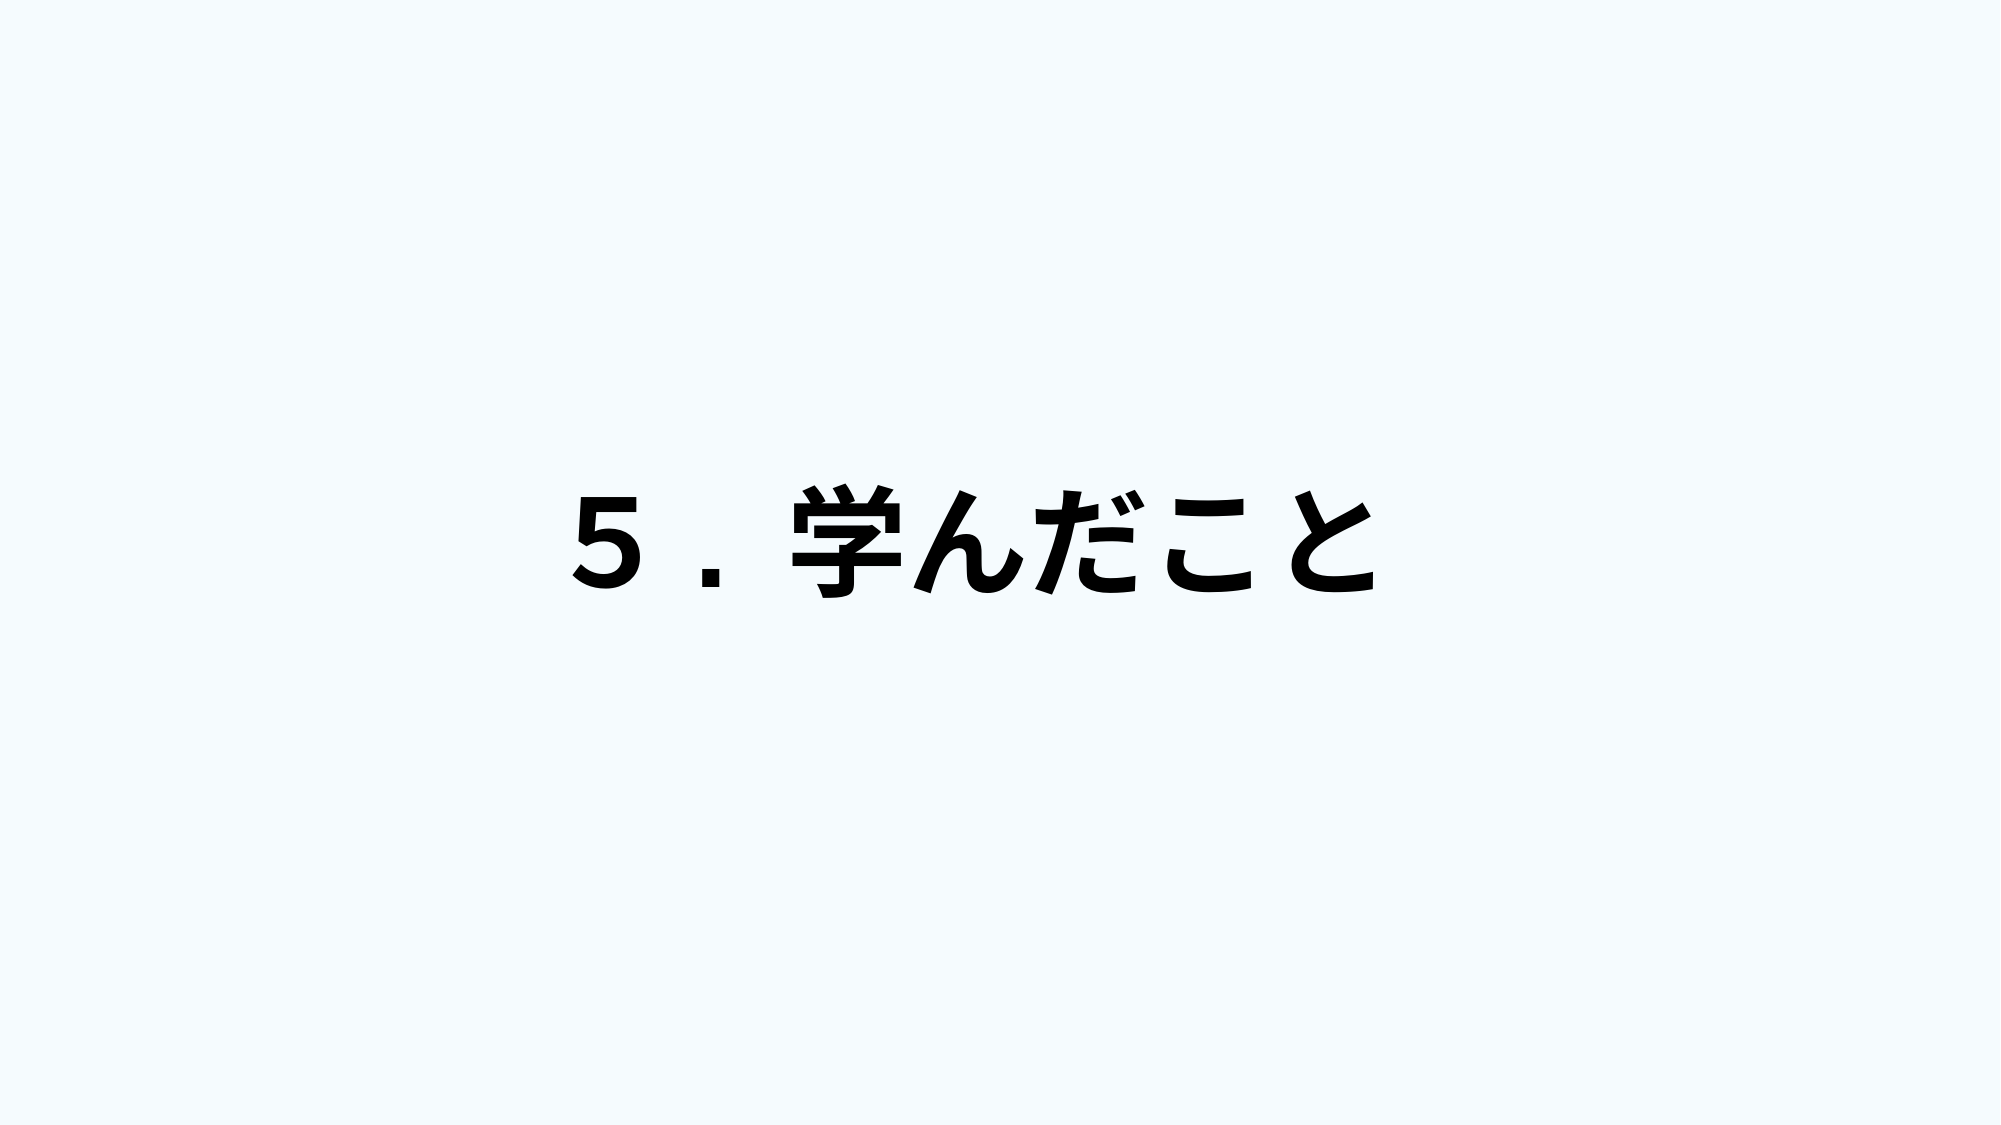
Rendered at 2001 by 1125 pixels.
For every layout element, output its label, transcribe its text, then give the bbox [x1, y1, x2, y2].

text_box ５. 学んだこと [532, 475, 1467, 650]
